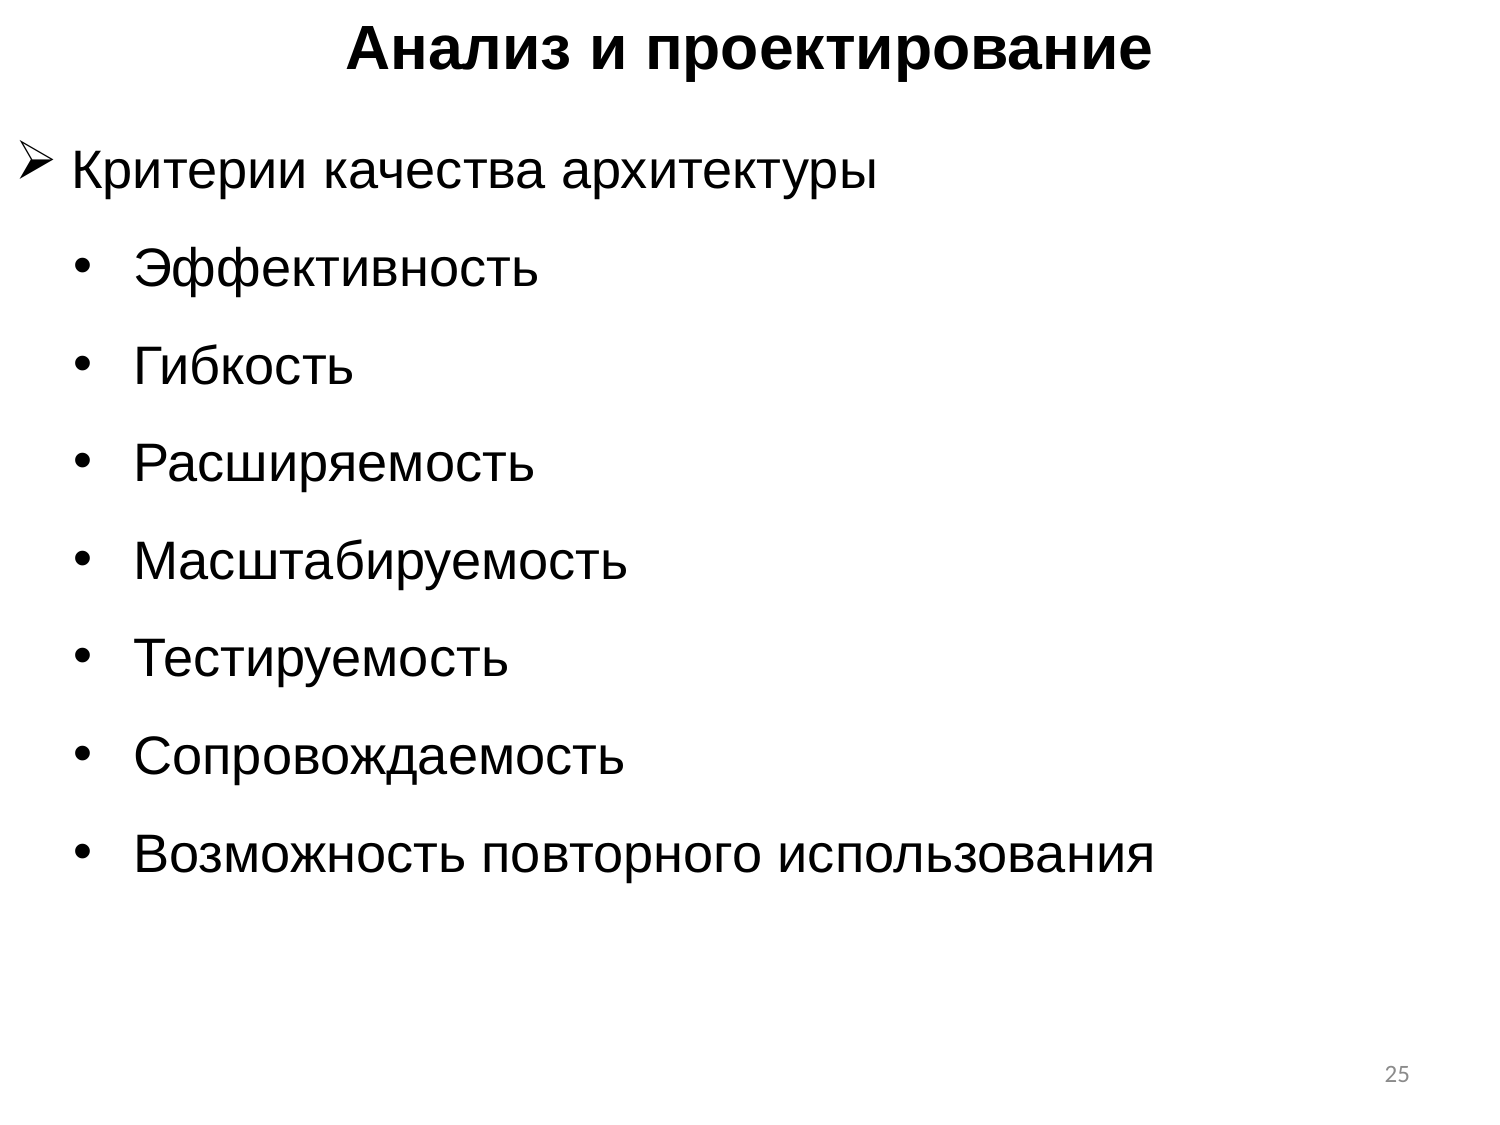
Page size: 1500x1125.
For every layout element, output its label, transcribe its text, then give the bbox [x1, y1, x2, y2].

slide_number 25 [1074, 1042, 1425, 1103]
text_box Анализ и проектирование [0, 0, 1500, 90]
list Критерии качества архитектуры Эффективность Гибкость Расширяемость Масштабируемость Тестируемость Сопровождаемость Возможность повторного использования [0, 94, 1500, 1005]
